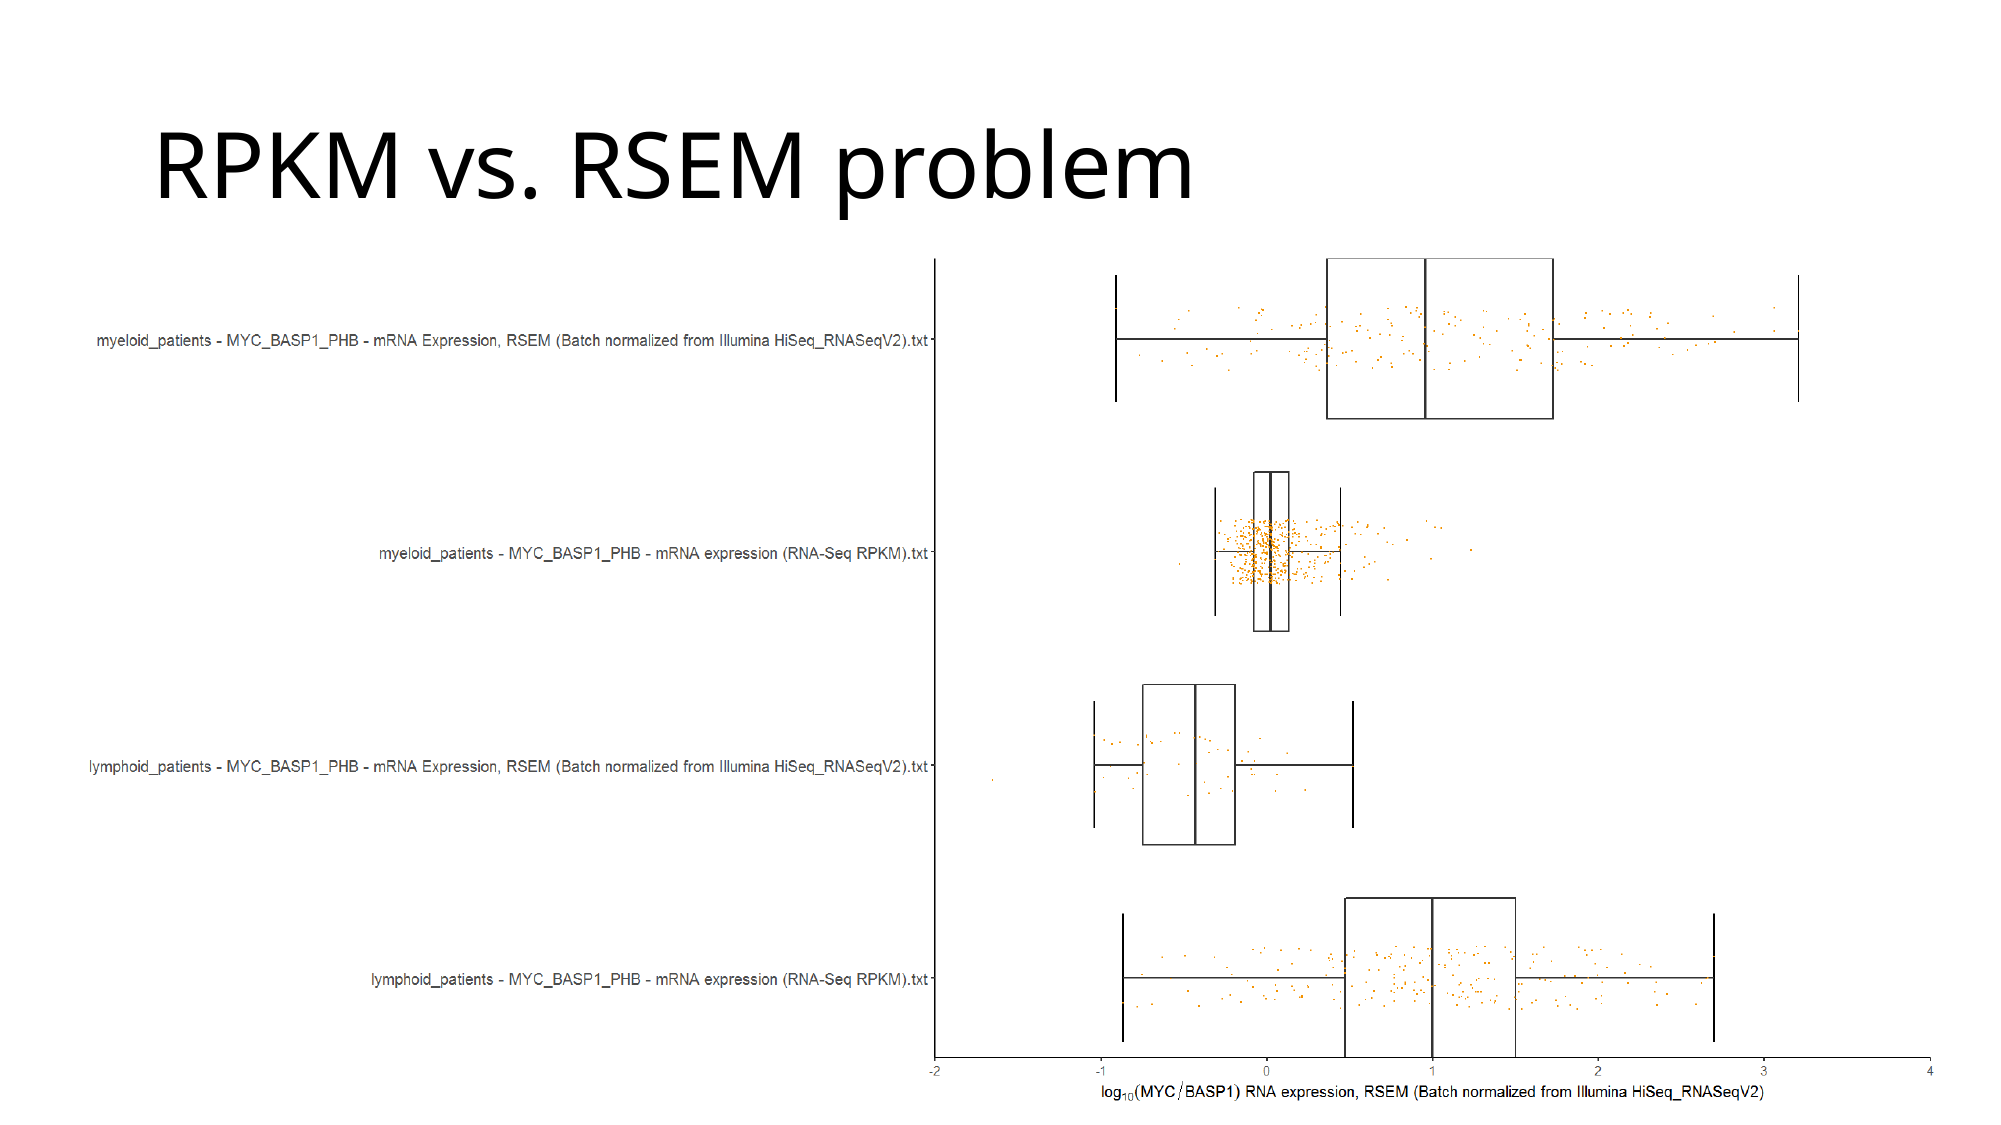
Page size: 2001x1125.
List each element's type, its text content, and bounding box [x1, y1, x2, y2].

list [62, 251, 1938, 1111]
title RPKM vs. RSEM problem [137, 59, 1863, 251]
